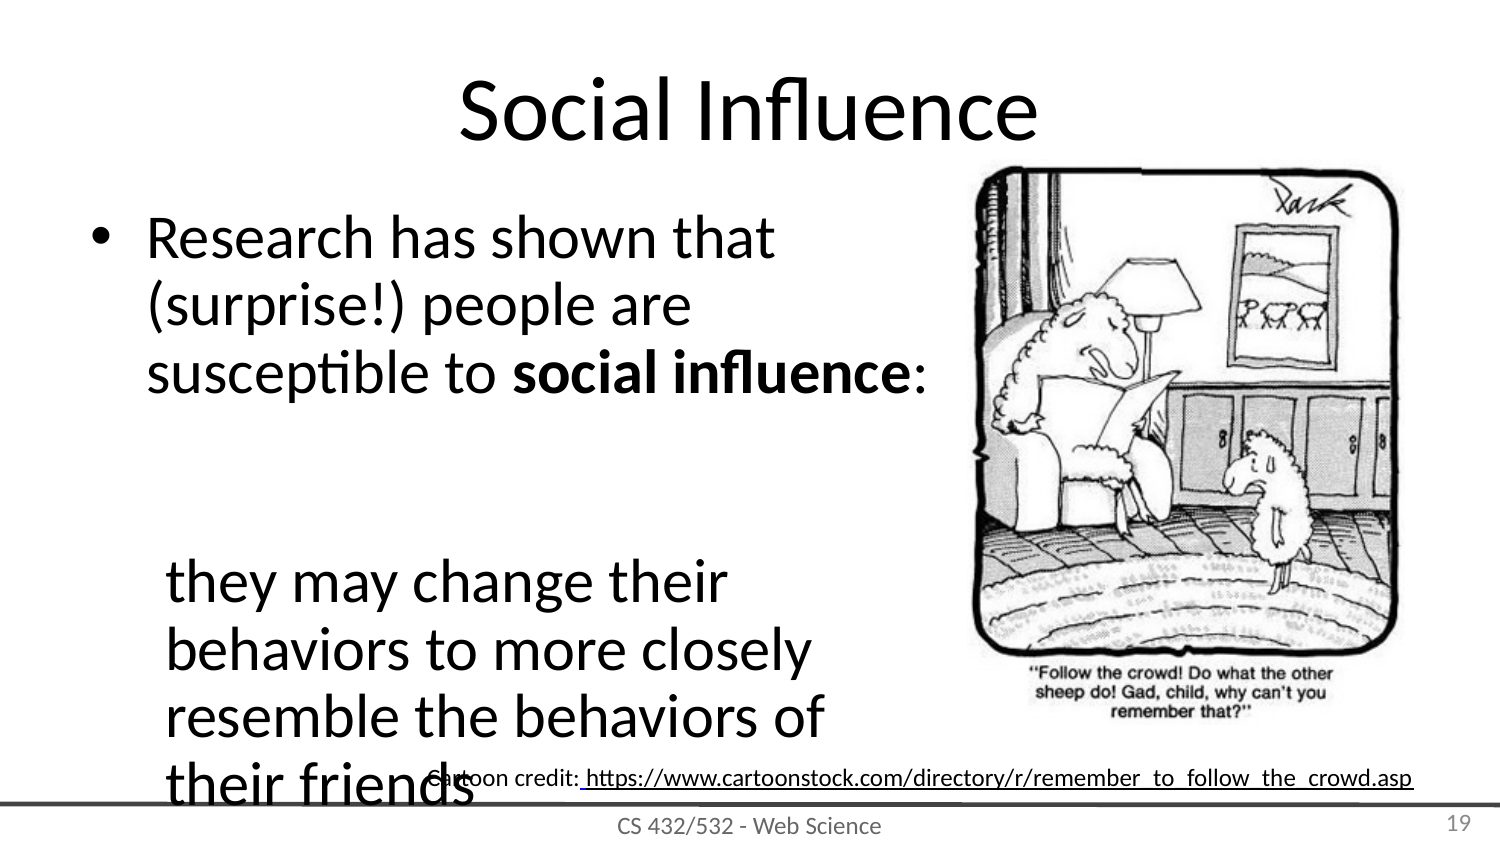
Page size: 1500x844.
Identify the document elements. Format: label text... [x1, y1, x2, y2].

list Research has shown that (surprise!) people are susceptible to social influence: they may change their behaviors to more closely resemble the behaviors of their friends [75, 196, 950, 746]
text_box Cartoon credit: https://www.cartoonstock.com/directory/r/remember_to_follow_the_crowd.asp [412, 753, 1500, 799]
title Social Influence [75, 33, 1425, 175]
slide_number ‹#› [1136, 798, 1487, 844]
picture [966, 159, 1405, 725]
